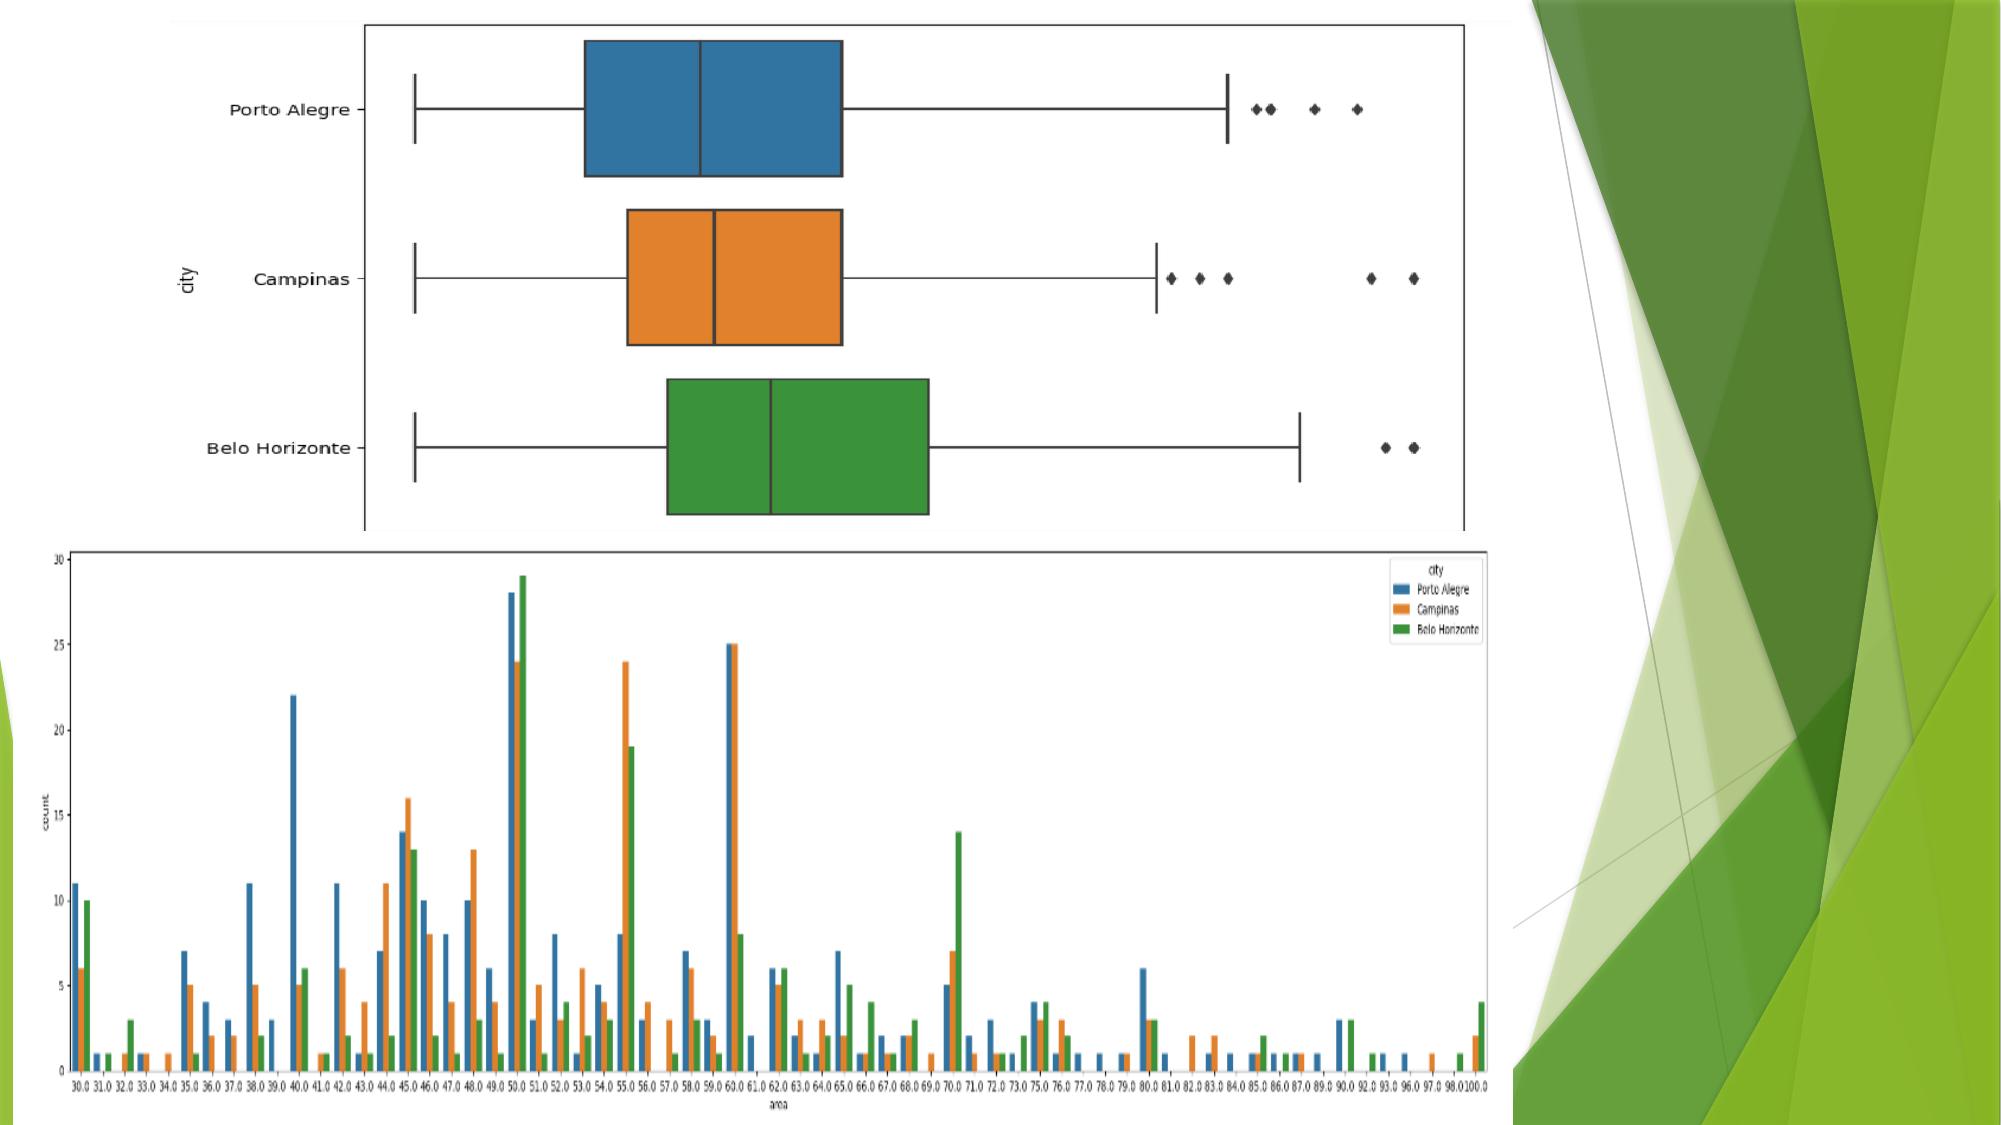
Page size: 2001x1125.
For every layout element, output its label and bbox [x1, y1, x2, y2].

picture [12, 20, 1514, 1125]
